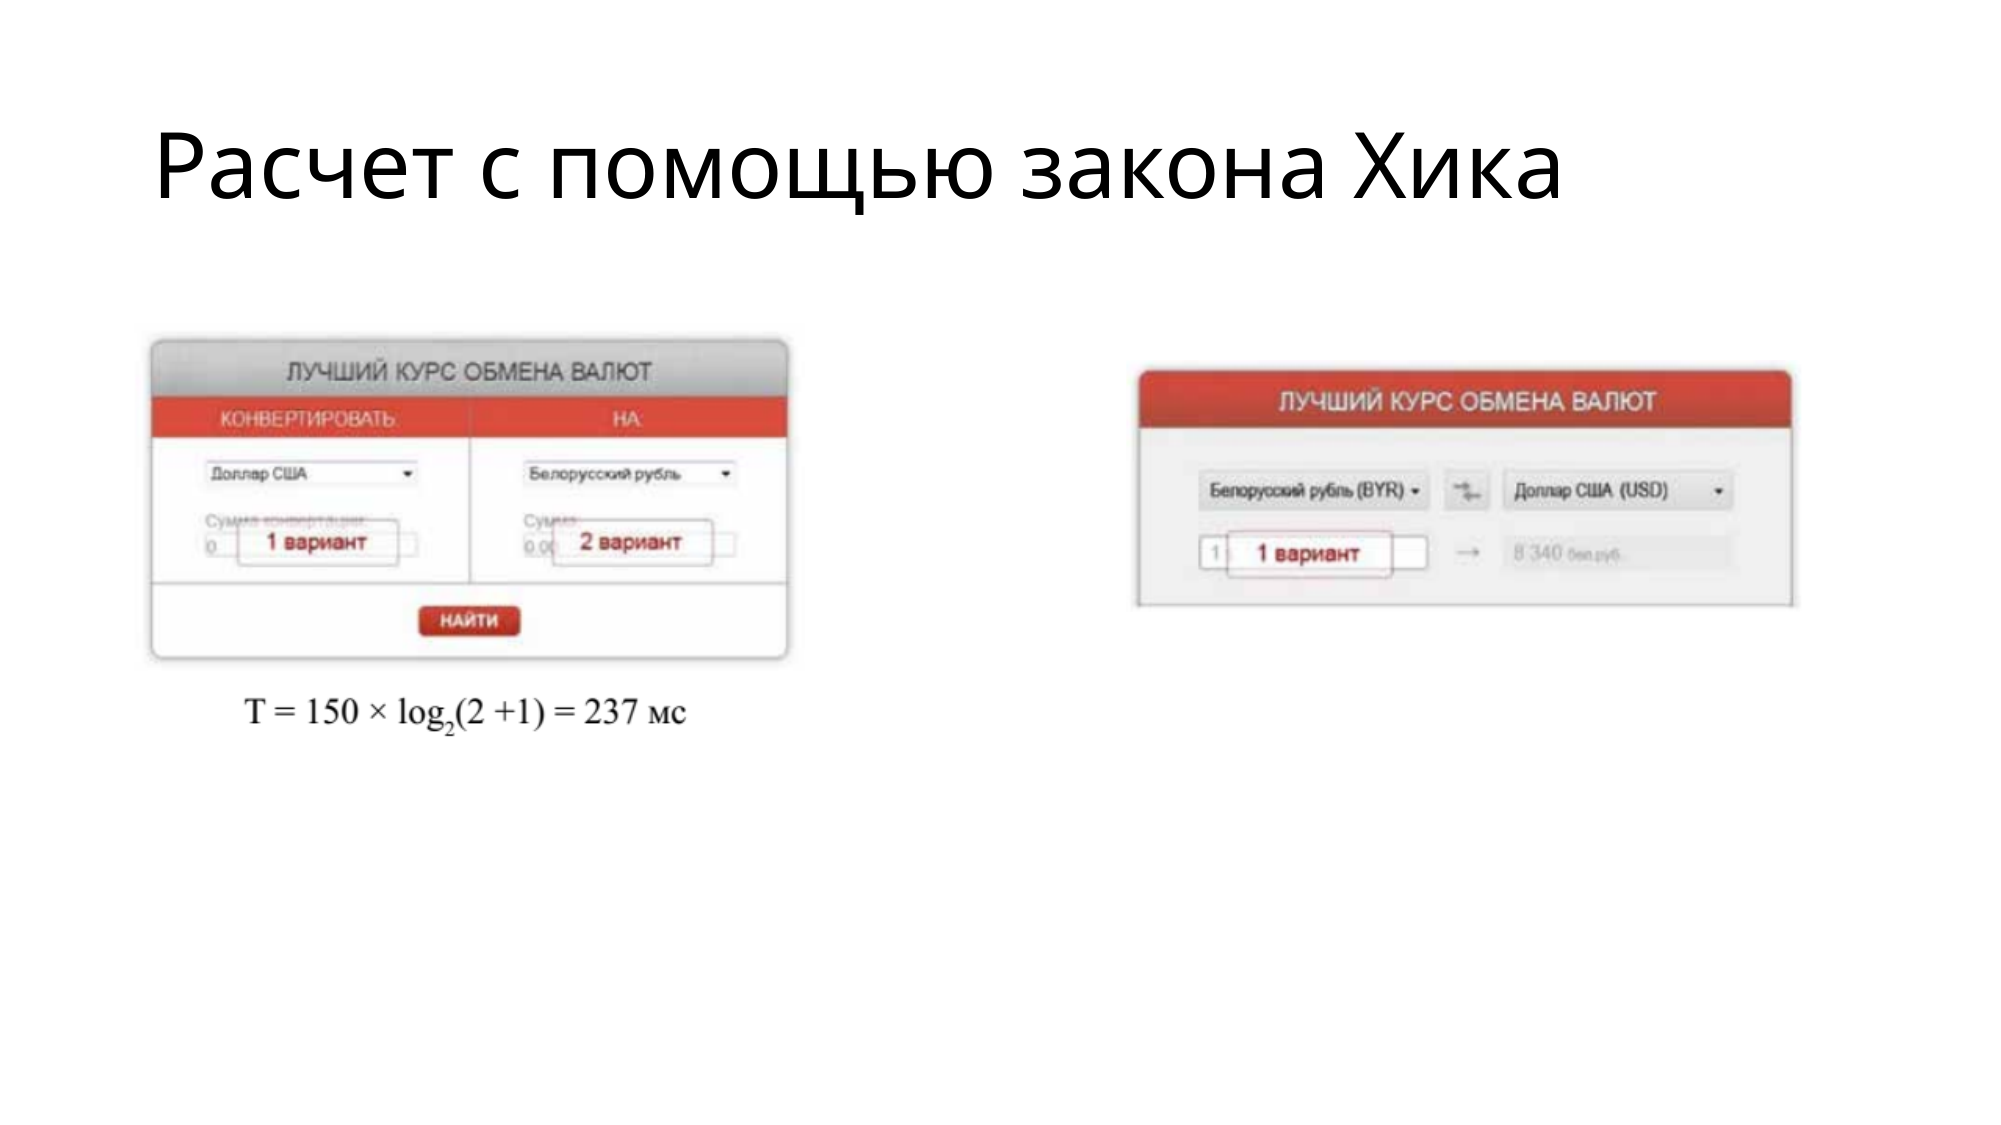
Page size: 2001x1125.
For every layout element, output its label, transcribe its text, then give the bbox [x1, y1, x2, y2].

picture [228, 681, 733, 752]
picture [1111, 360, 1803, 612]
picture [126, 323, 805, 671]
title Расчет с помощью закона Хика [137, 59, 1863, 278]
